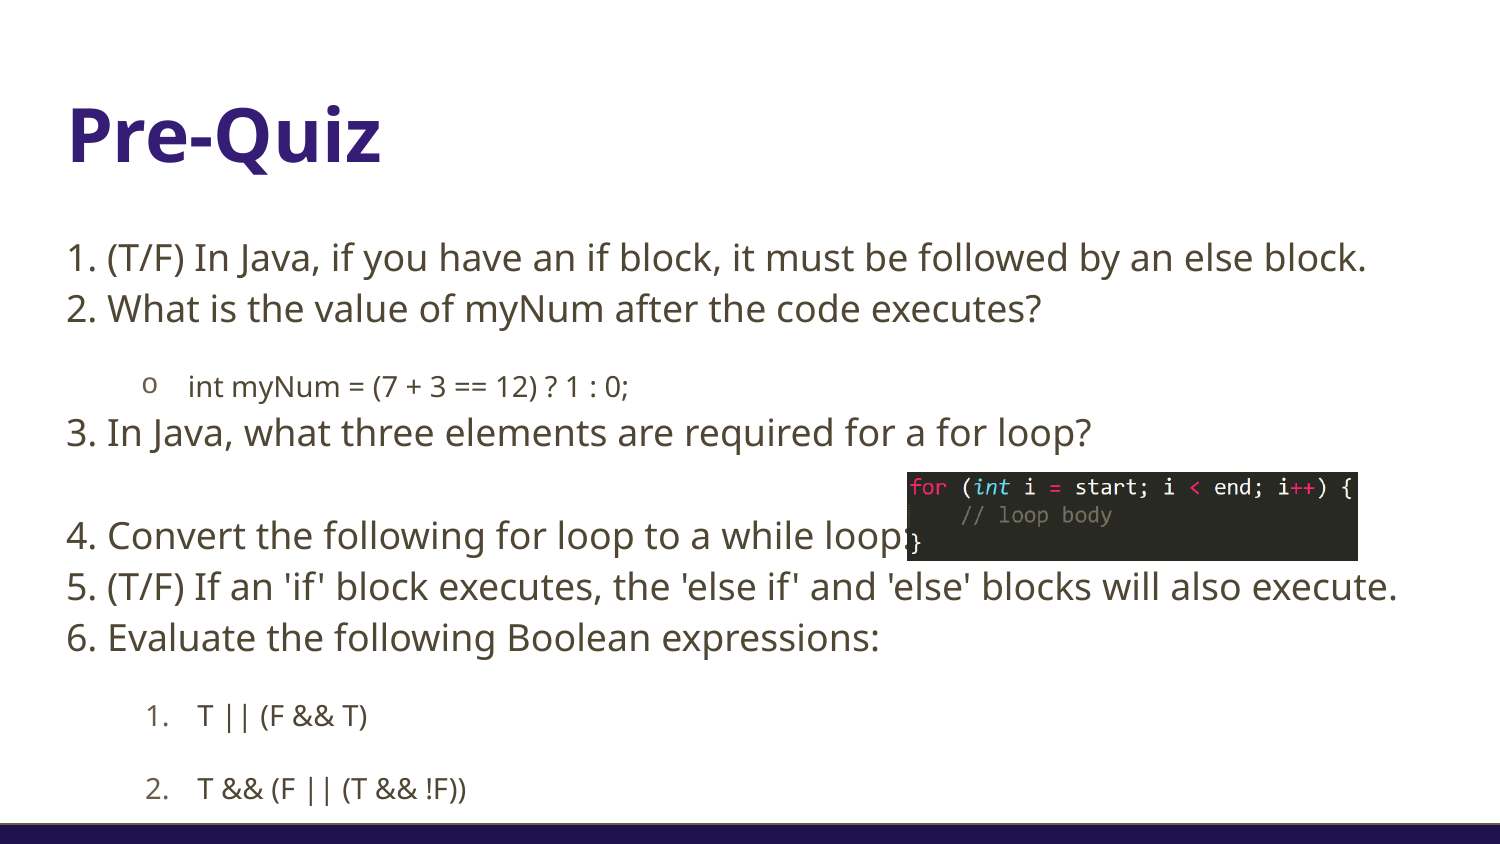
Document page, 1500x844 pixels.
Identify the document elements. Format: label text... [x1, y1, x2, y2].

picture [906, 472, 1358, 561]
text_box [0, 823, 1500, 844]
text_box 1. (T/F) In Java, if you have an if block, it must be followed by an else block. 2. What is the value of myNum after the code executes? int myNum = (7 + 3 == 12) ? 1 : 0; 3. In Java, what three elements are required for a for loop? 4. Convert the following for loop to a while loop: 5. (T/F) If an 'if' block executes, the 'else if' and 'else' blocks will also execute. 6. Evaluate the following Boolean expressions: T || (F && T) T && (F || (T && !F)) [51, 212, 1449, 798]
title Pre-Quiz [51, 72, 1449, 189]
